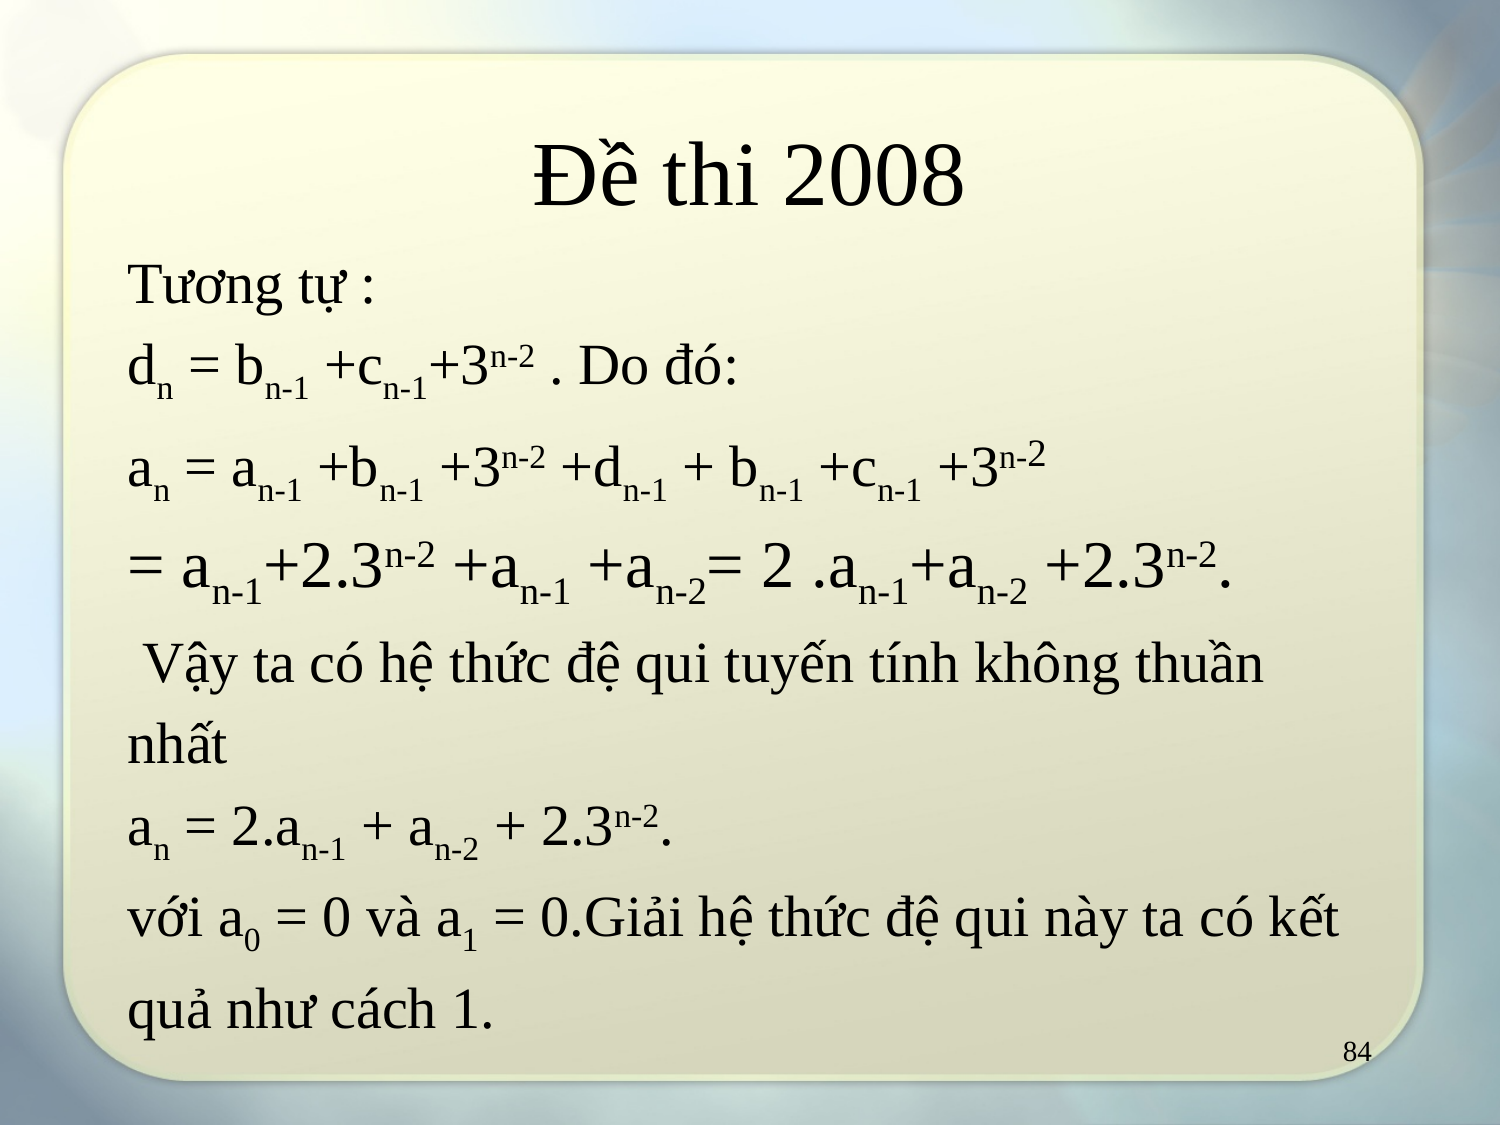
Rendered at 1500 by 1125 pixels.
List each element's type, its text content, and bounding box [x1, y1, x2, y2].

title Đề thi 2008 [112, 74, 1388, 237]
list Tương tự : dn = bn-1 +cn-1+3n-2 . Do đó: an = an-1 +bn-1 +3n-2 +dn-1 + bn-1 +cn-1 +3n-2 = an-1+2.3n-2 +an-1 +an-2= 2 .an-1+an-2 +2.3n-2. Vậy ta có hệ thức đệ qui tuyến tính không thuần nhất an = 2.an-1 + an-2 + 2.3n-2. với a0 = 0 và a1 = 0.Giải hệ thức đệ qui này ta có kết quả như cách 1. [112, 237, 1388, 1001]
slide_number 84 [1074, 1024, 1388, 1101]
picture [0, 0, 1500, 1125]
